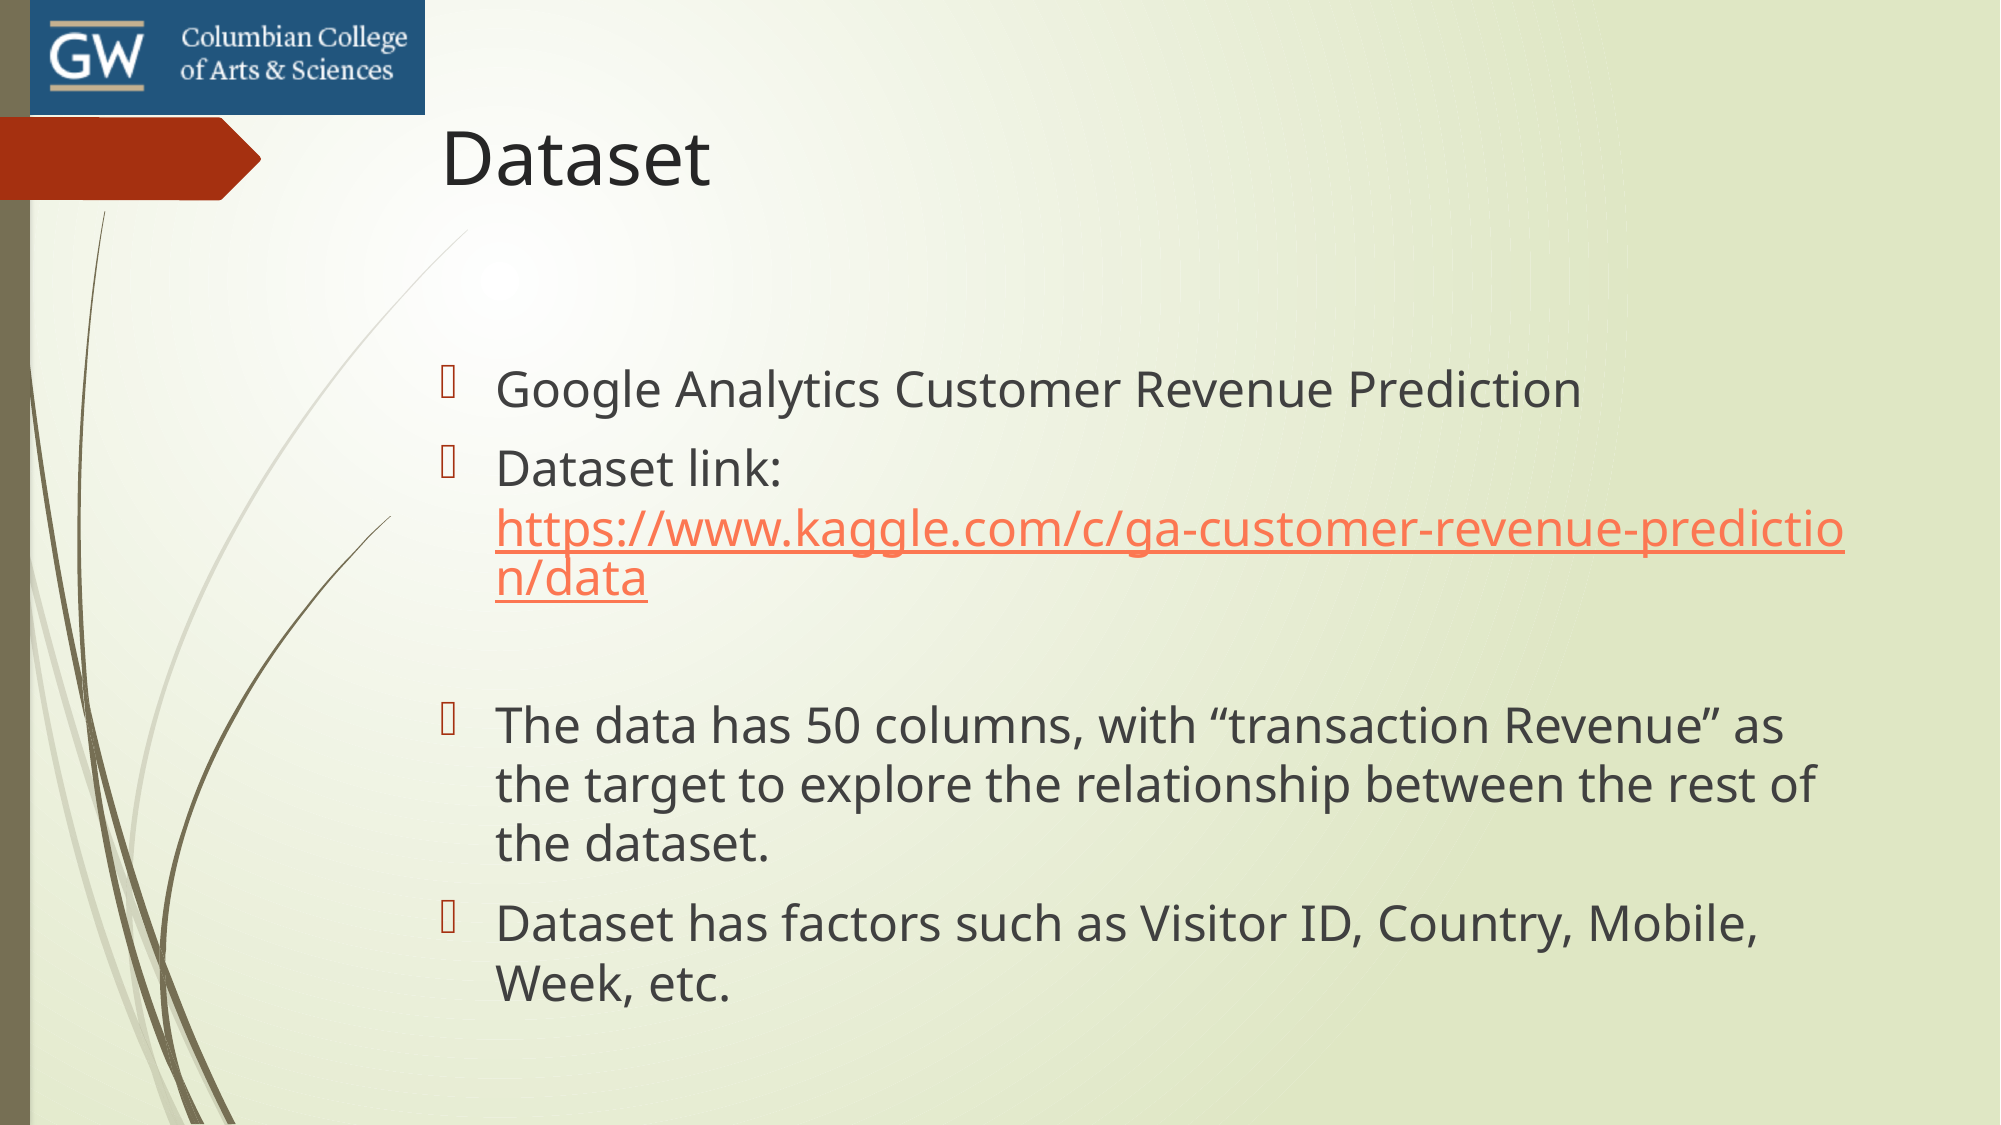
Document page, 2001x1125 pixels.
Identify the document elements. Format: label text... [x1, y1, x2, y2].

list Google Analytics Customer Revenue Prediction Dataset link: https://www.kaggle.com/c/ga-customer-revenue-prediction/data The data has 50 columns, with “transaction Revenue” as the target to explore the relationship between the rest of the dataset. Dataset has factors such as Visitor ID, Country, Mobile, Week, etc. [424, 350, 1888, 970]
title Dataset [425, 102, 1888, 313]
picture [29, 0, 425, 116]
